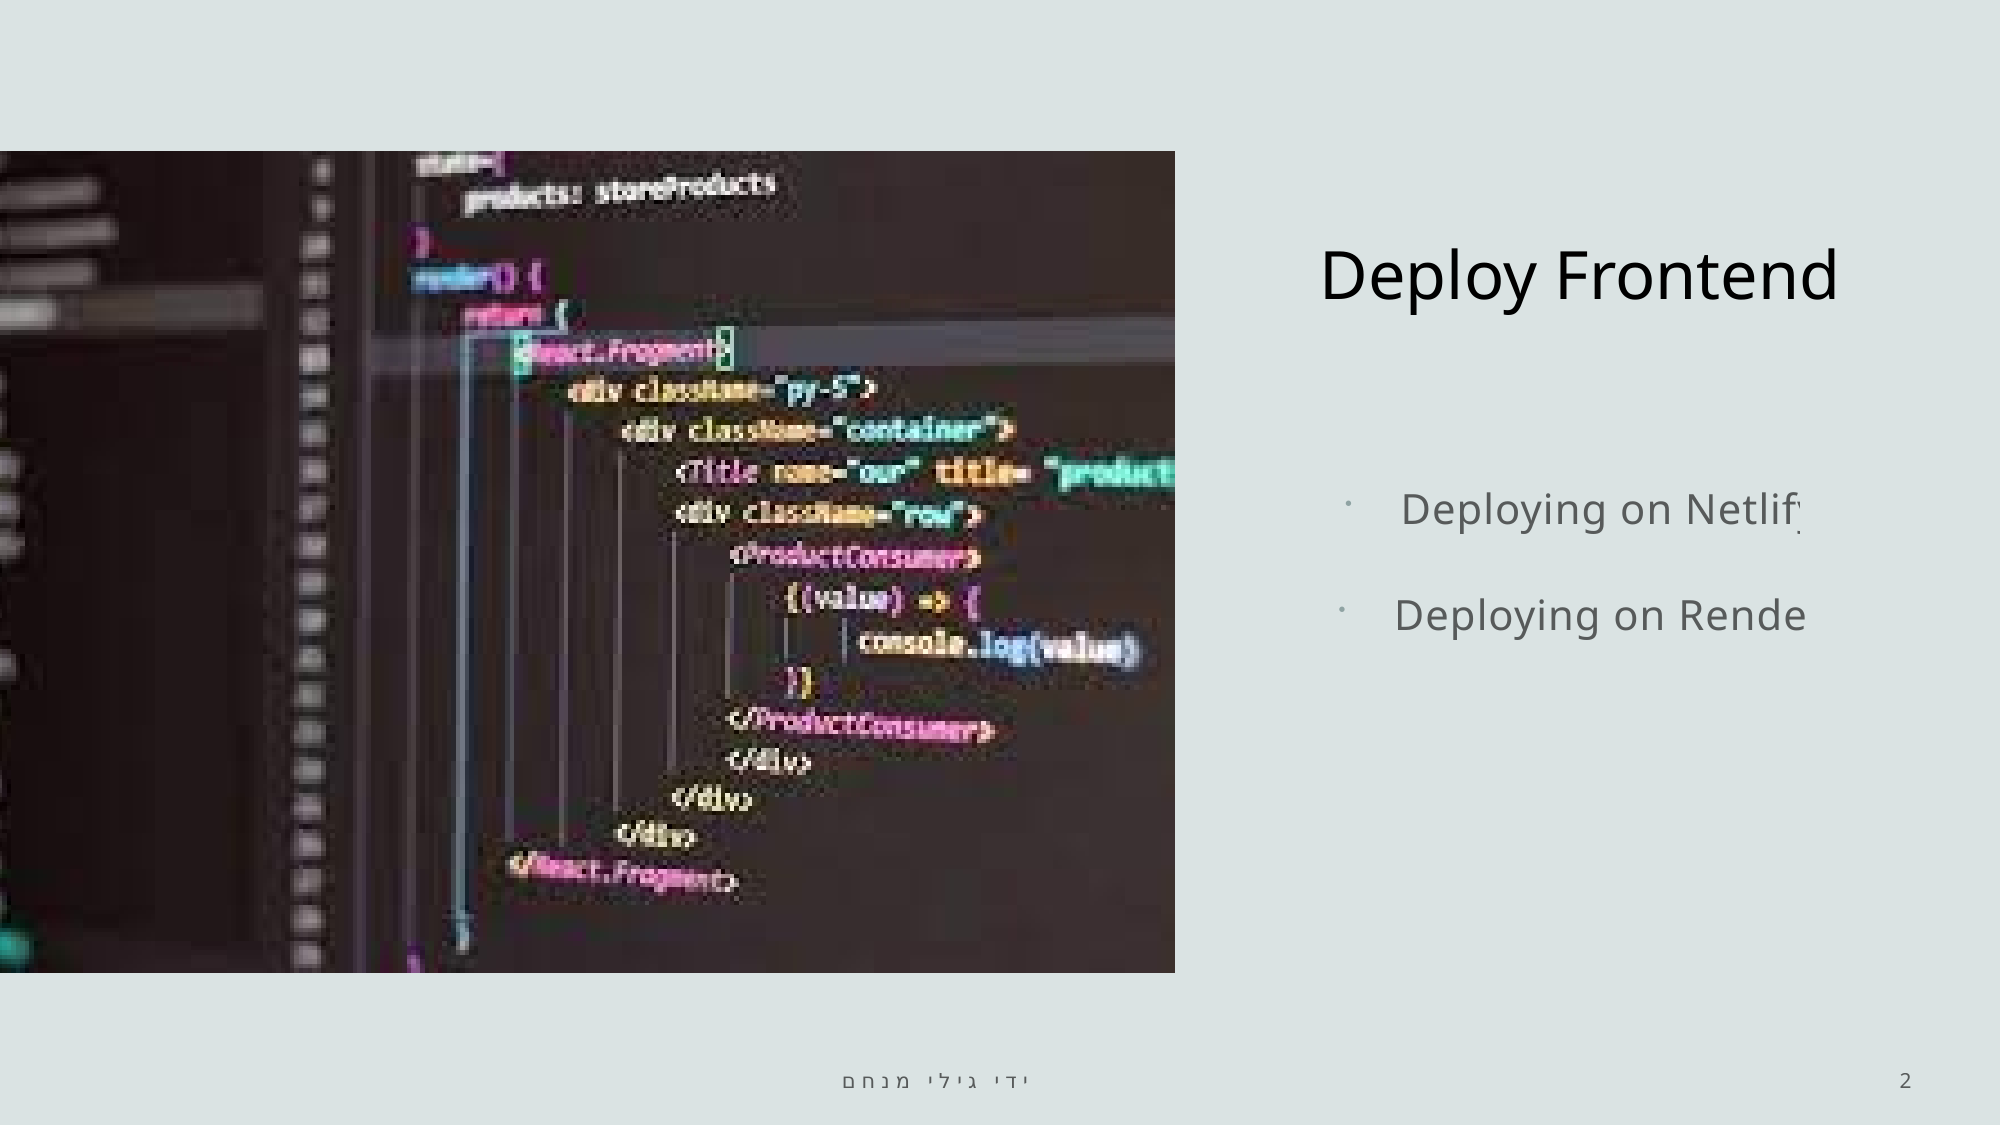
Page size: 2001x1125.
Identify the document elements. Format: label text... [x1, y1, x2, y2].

title Deploy Frontend [1264, 87, 1897, 327]
picture [0, 151, 1175, 974]
slide_number 2 [1637, 1042, 1927, 1119]
footer נערך על ידי גילי מנחם [451, 1042, 1549, 1119]
list Deploying on Netlify Deploying on Render [1311, 443, 1849, 926]
